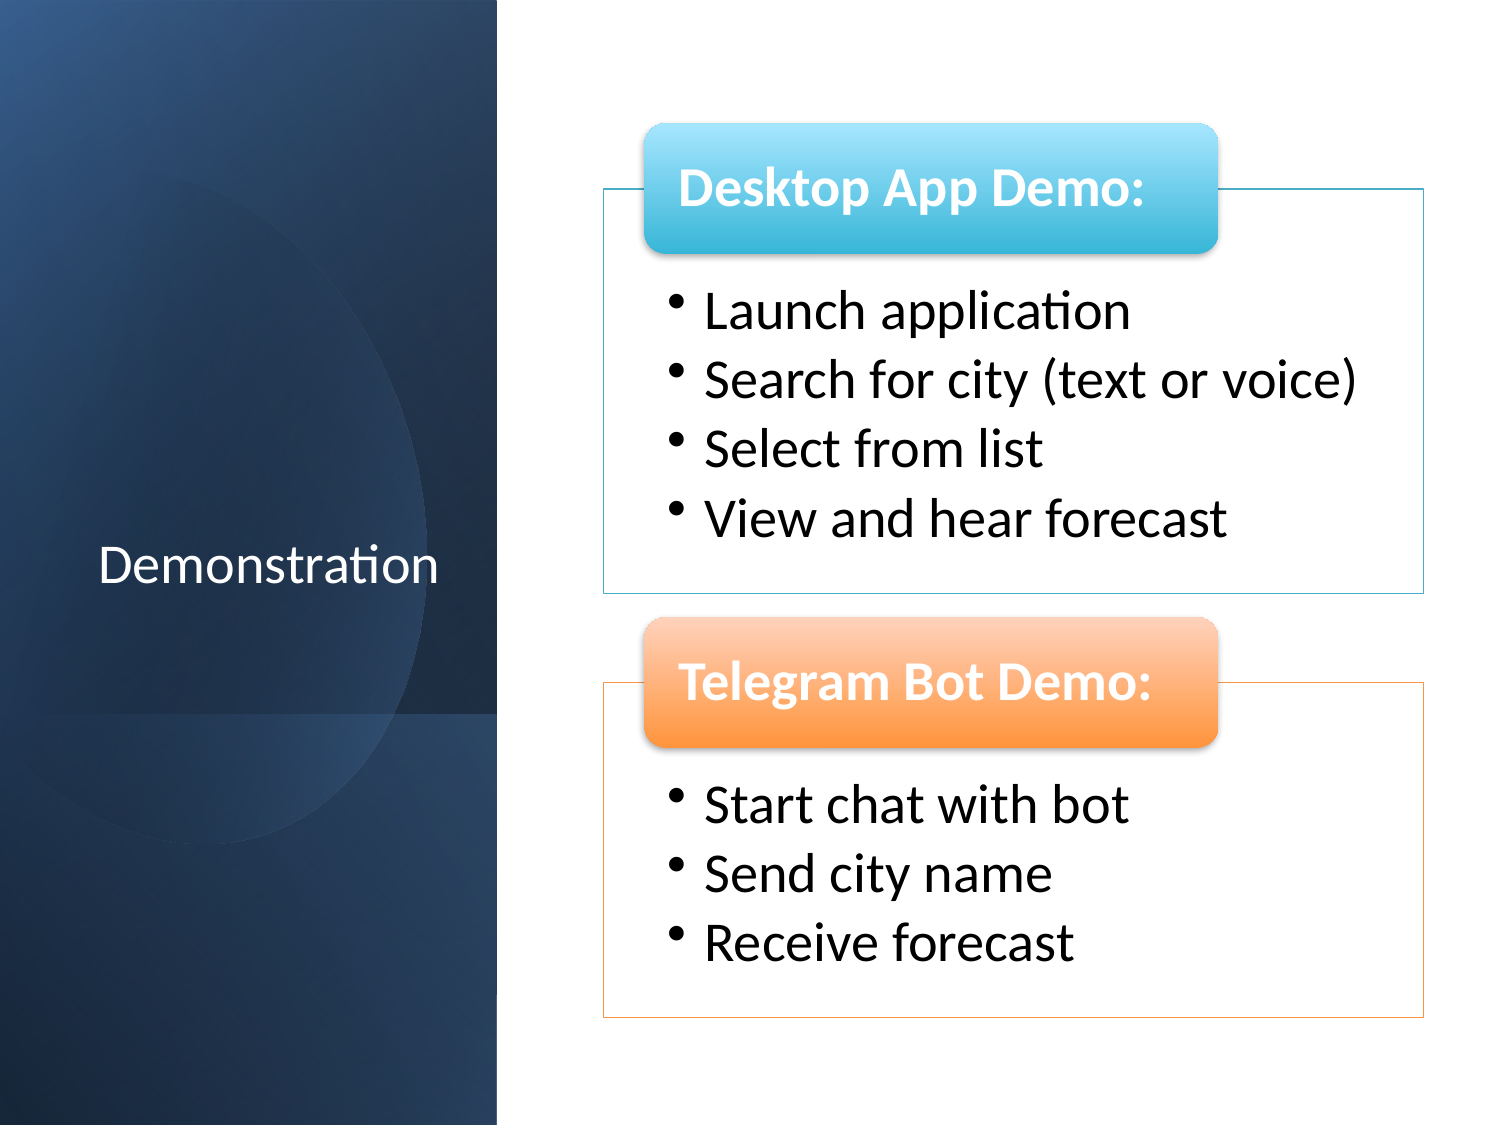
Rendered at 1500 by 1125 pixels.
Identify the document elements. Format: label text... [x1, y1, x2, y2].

title Demonstration [72, 276, 456, 670]
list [603, 122, 1424, 1018]
text_box [0, 0, 499, 1125]
text_box [499, 0, 1500, 1125]
